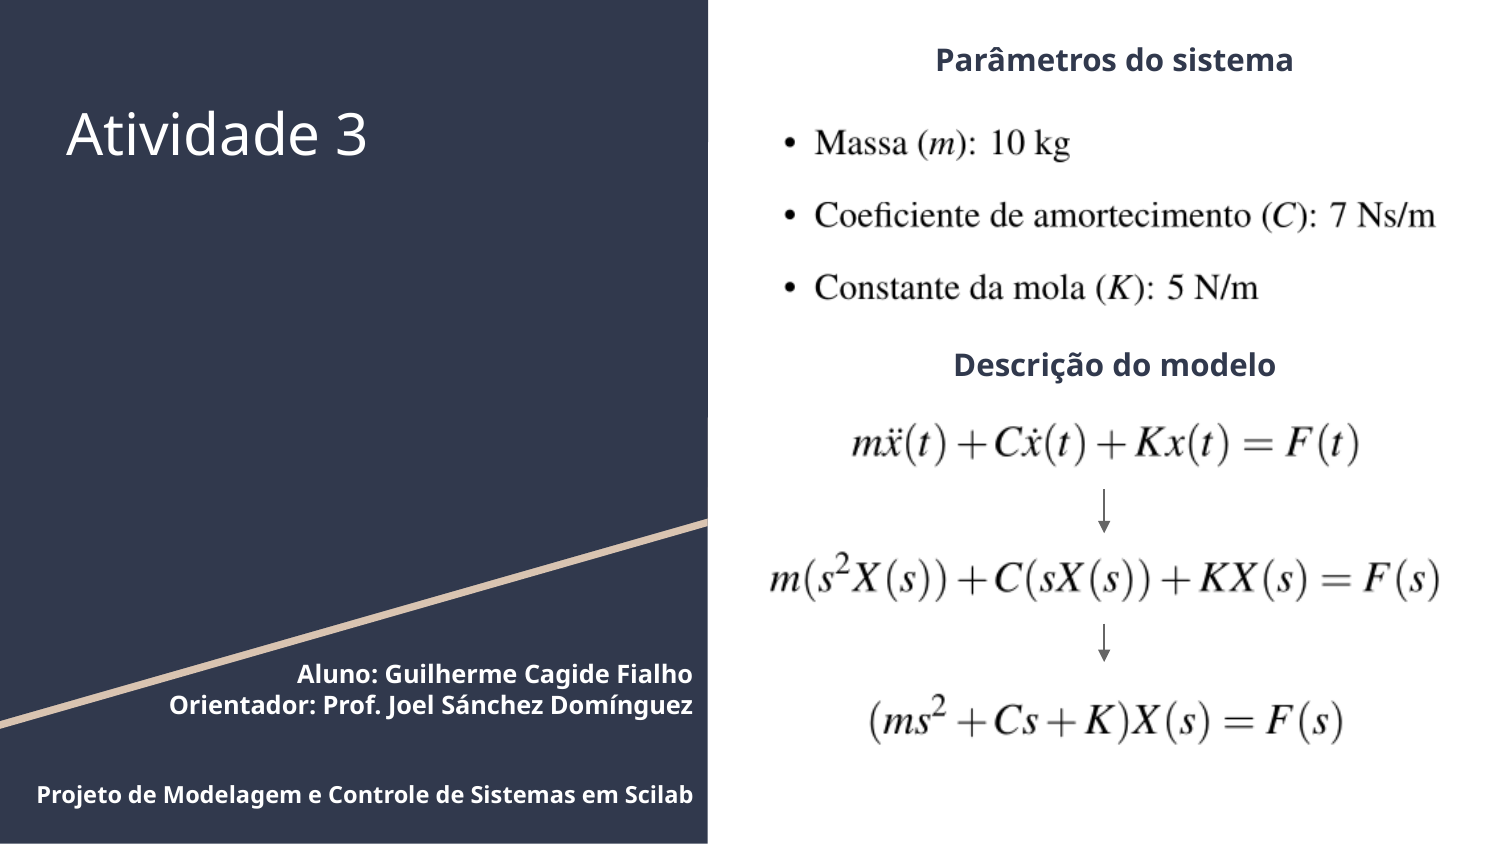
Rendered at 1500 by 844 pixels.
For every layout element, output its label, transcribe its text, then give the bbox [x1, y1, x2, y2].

picture [821, 387, 1387, 490]
list Parâmetros do sistema [760, 19, 1470, 83]
list Descrição do modelo [760, 324, 1470, 388]
picture [749, 110, 1464, 331]
picture [733, 532, 1476, 624]
title Atividade 3 [51, 82, 660, 494]
title Aluno: Guilherme Cagide Fialho Orientador: Prof. Joel Sánchez Domı́nguez Projeto de Modelagem e Controle de Sistemas em Scilab [0, 643, 709, 844]
picture [825, 661, 1383, 775]
